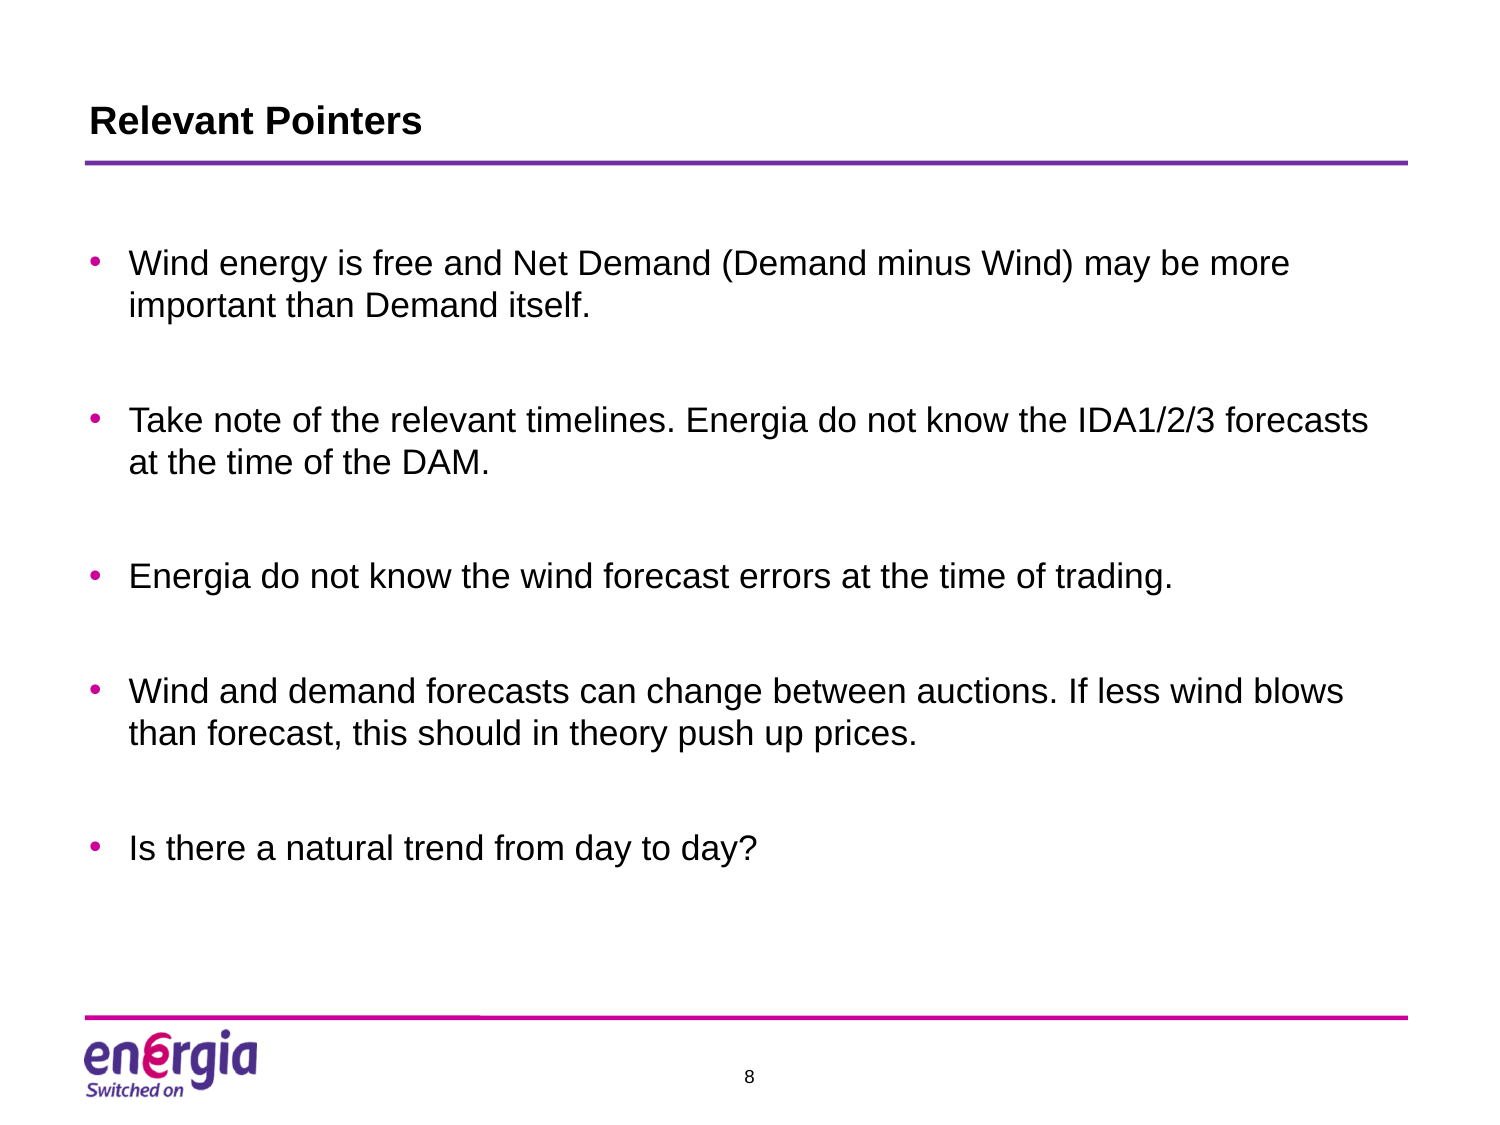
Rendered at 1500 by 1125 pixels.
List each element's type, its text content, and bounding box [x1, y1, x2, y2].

list Wind energy is free and Net Demand (Demand minus Wind) may be more important than Demand itself. Take note of the relevant timelines. Energia do not know the IDA1/2/3 forecasts at the time of the DAM. Energia do not know the wind forecast errors at the time of trading. Wind and demand forecasts can change between auctions. If less wind blows than forecast, this should in theory push up prices. Is there a natural trend from day to day? [83, 189, 1405, 988]
picture [84, 1026, 257, 1100]
title Relevant Pointers [83, 87, 1407, 148]
